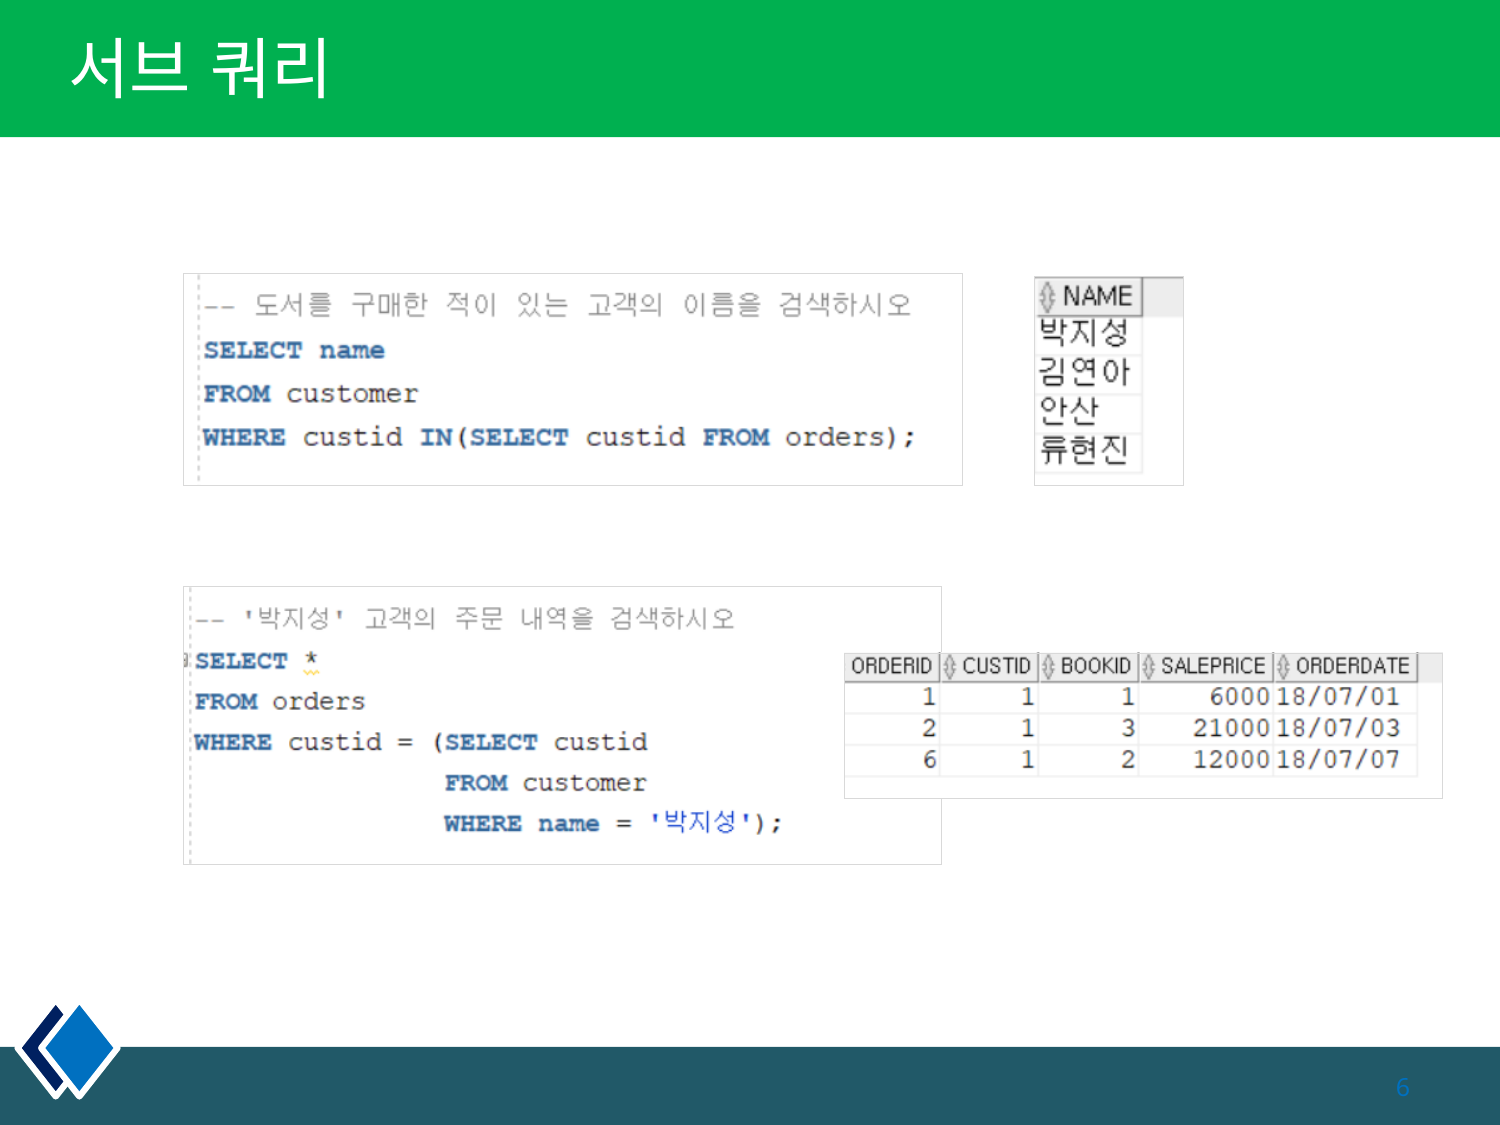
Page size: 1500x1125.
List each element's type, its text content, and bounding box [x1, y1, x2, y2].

title 서브 쿼리 [0, 0, 939, 138]
picture [182, 585, 1443, 866]
picture [182, 273, 963, 486]
picture [1033, 275, 1184, 486]
slide_number 6 [1340, 1058, 1425, 1119]
